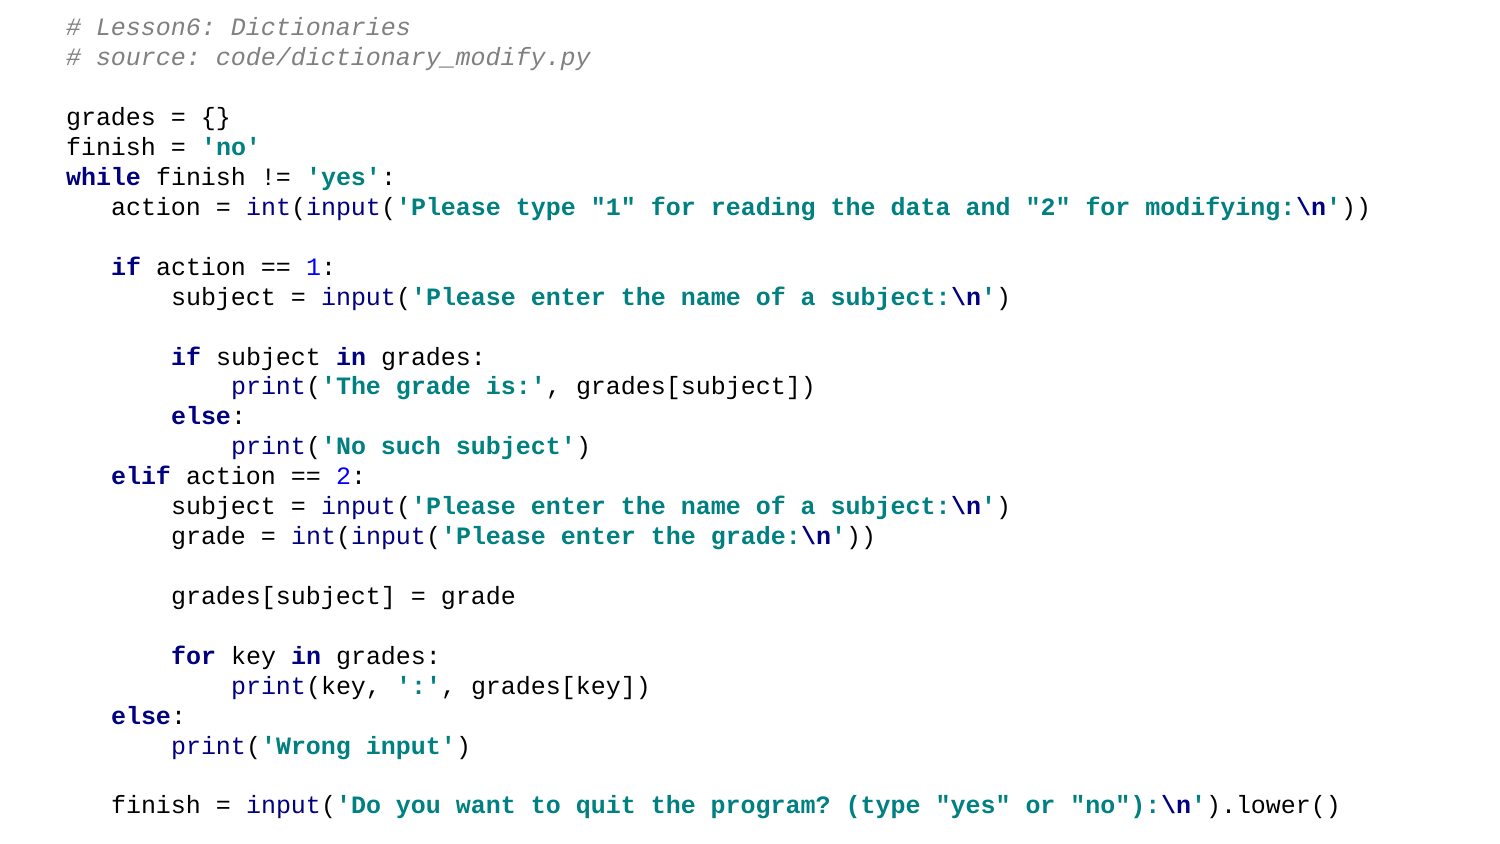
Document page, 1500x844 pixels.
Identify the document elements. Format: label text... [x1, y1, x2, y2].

text_box # Lesson6: Dictionaries # source: code/dictionary_modify.py grades = {} finish = 'no' while finish != 'yes': action = int(input('Please type "1" for reading the data and "2" for modifying:\n')) if action == 1: subject = input('Please enter the name of a subject:\n') if subject in grades: print('The grade is:', grades[subject]) else: print('No such subject') elif action == 2: subject = input('Please enter the name of a subject:\n') grade = int(input('Please enter the grade:\n')) grades[subject] = grade for key in grades: print(key, ':', grades[key]) else: print('Wrong input') finish = input('Do you want to quit the program? (type "yes" or "no"):\n').lower() [51, 30, 1457, 799]
